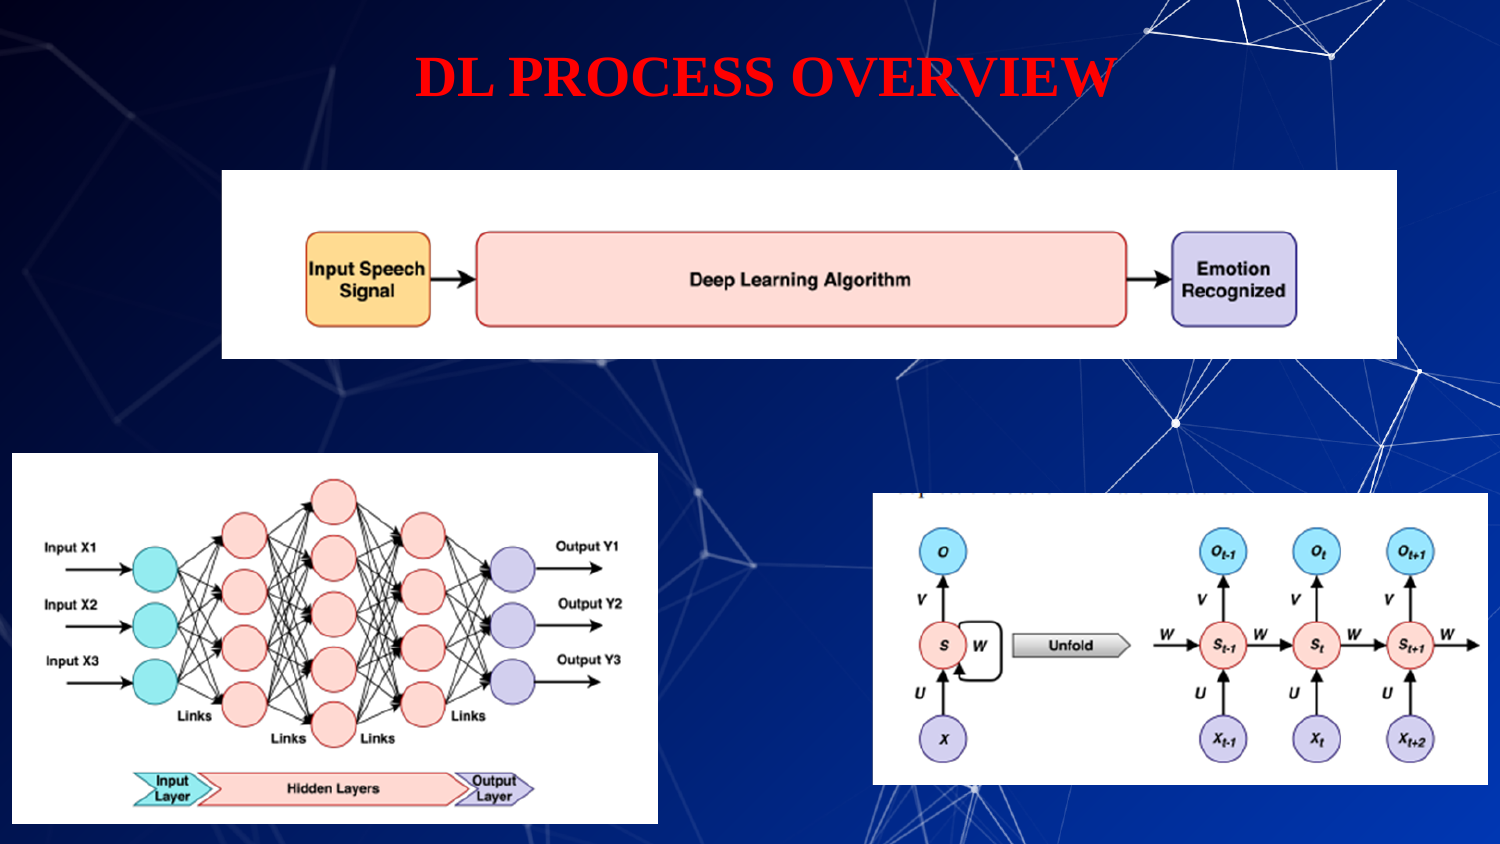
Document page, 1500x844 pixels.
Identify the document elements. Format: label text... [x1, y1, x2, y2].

title DL PROCESS OVERVIEW [119, 37, 1416, 141]
picture [0, 0, 1500, 844]
